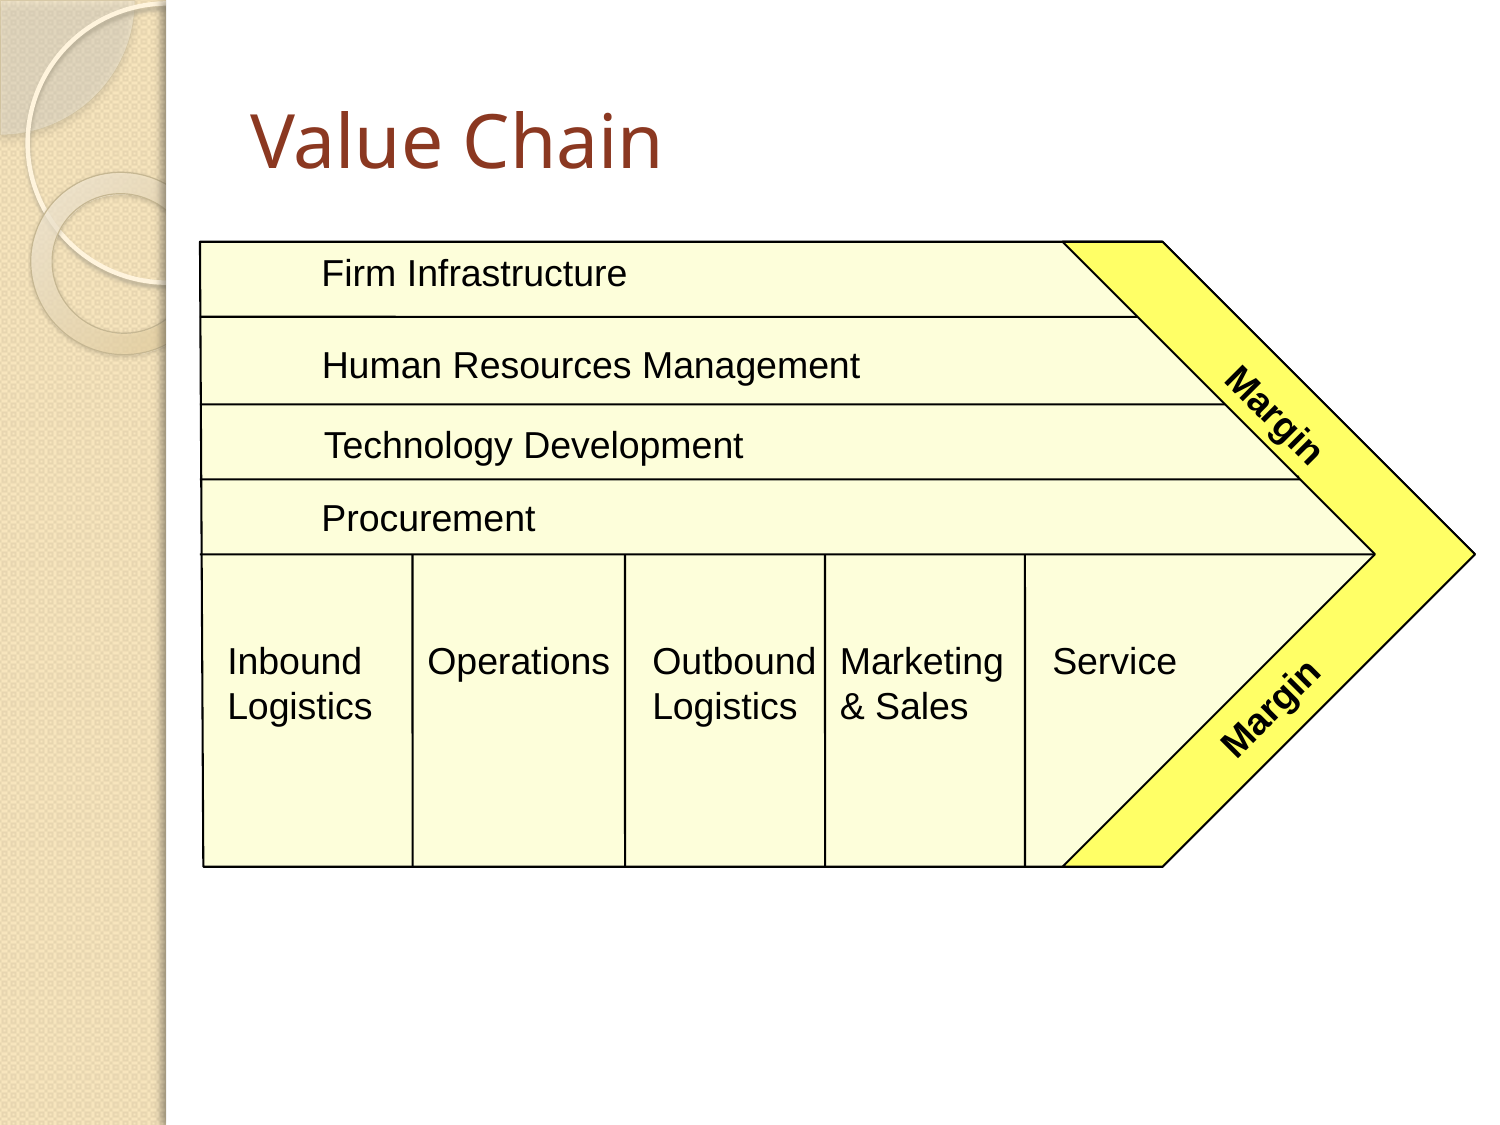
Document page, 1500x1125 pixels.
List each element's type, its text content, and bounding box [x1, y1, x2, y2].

text_box Outbound Logistics [637, 629, 825, 734]
text_box Technology Development [308, 413, 760, 474]
text_box Marketing & Sales [825, 629, 1025, 734]
text_box Procurement [306, 486, 552, 547]
text_box [413, 689, 625, 867]
text_box Margin [1193, 631, 1345, 782]
text_box [199, 241, 1135, 316]
text_box [413, 555, 624, 629]
text_box [625, 555, 825, 629]
text_box Margin [1201, 338, 1352, 490]
text_box [201, 480, 1373, 554]
text_box Firm Infrastructure [306, 240, 643, 302]
text_box Human Resources Management [306, 333, 876, 394]
text_box [1062, 241, 1476, 867]
text_box Inbound Logistics [212, 629, 413, 734]
text_box [200, 405, 1297, 479]
text_box [626, 689, 825, 867]
text_box Operations [412, 629, 637, 689]
text_box [200, 317, 1222, 404]
text_box Service [1037, 629, 1238, 689]
text_box [826, 555, 1373, 867]
title Value Chain [235, 45, 1466, 233]
text_box [201, 555, 412, 867]
